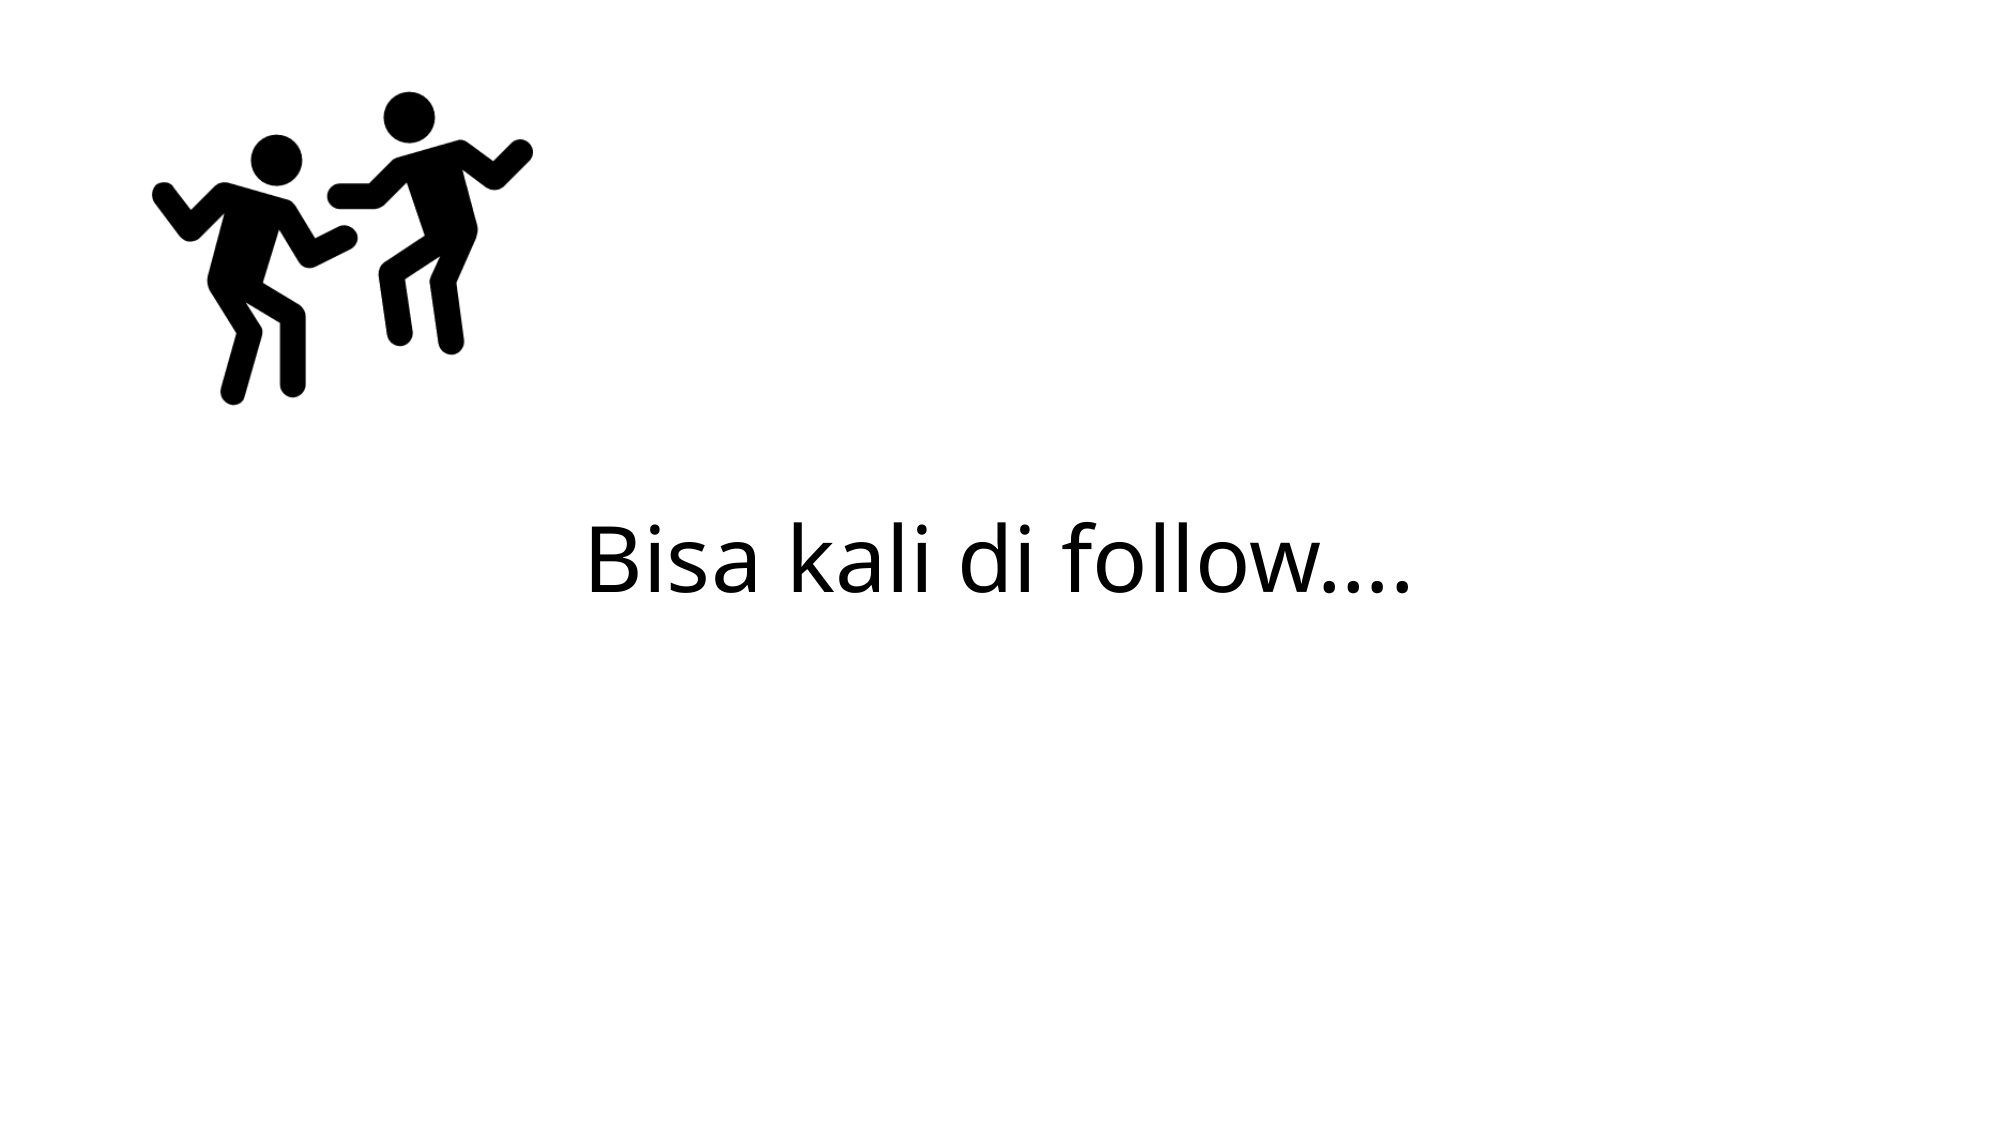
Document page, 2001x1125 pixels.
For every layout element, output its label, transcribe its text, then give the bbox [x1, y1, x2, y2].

title Bisa kali di follow…. [137, 453, 1863, 672]
picture [137, 43, 548, 454]
